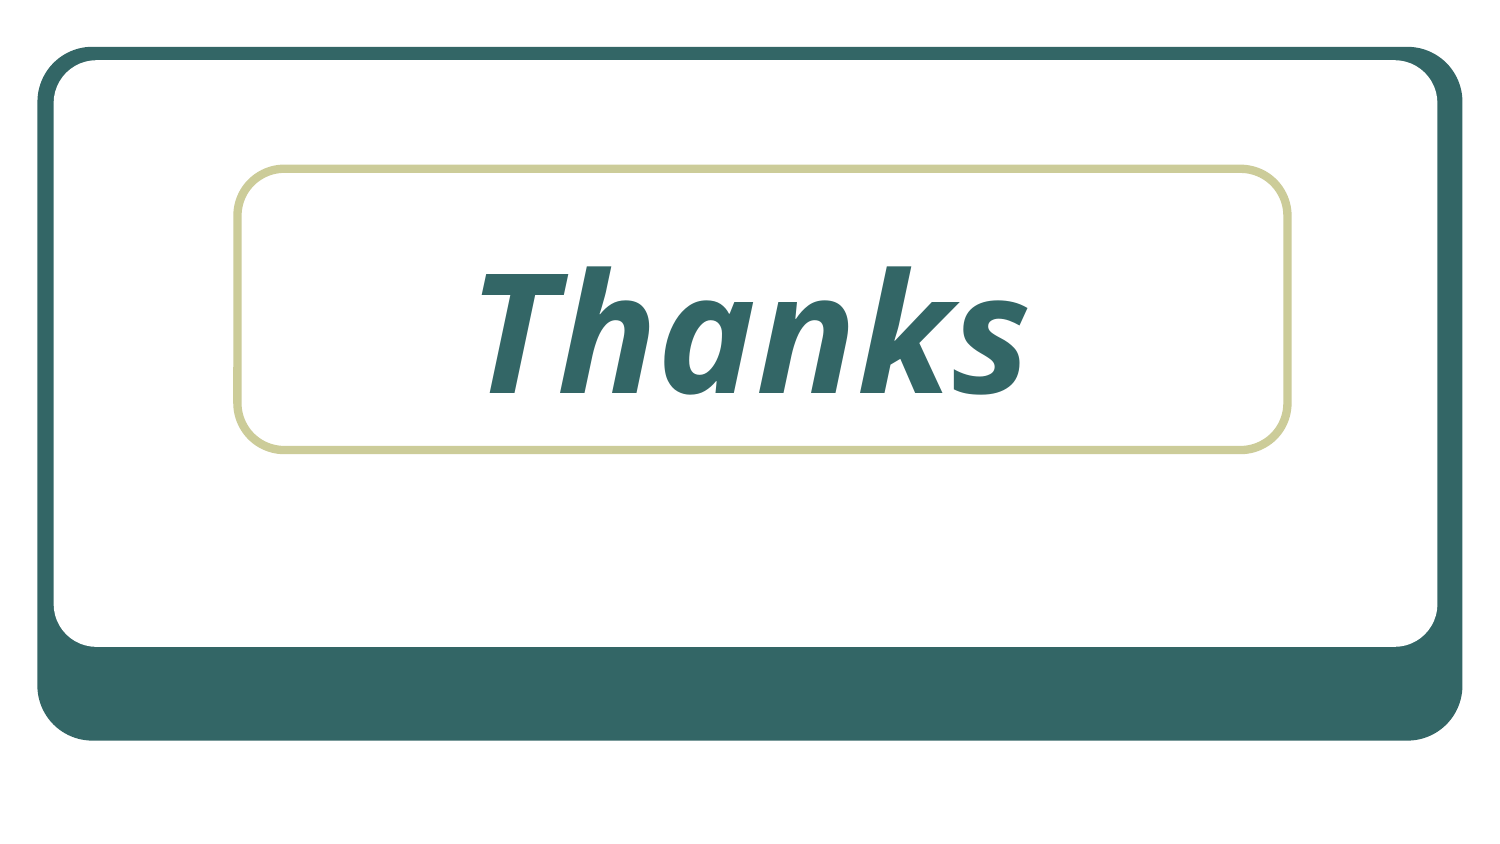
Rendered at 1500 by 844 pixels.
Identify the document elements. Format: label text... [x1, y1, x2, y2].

title Thanks [112, 187, 1388, 467]
